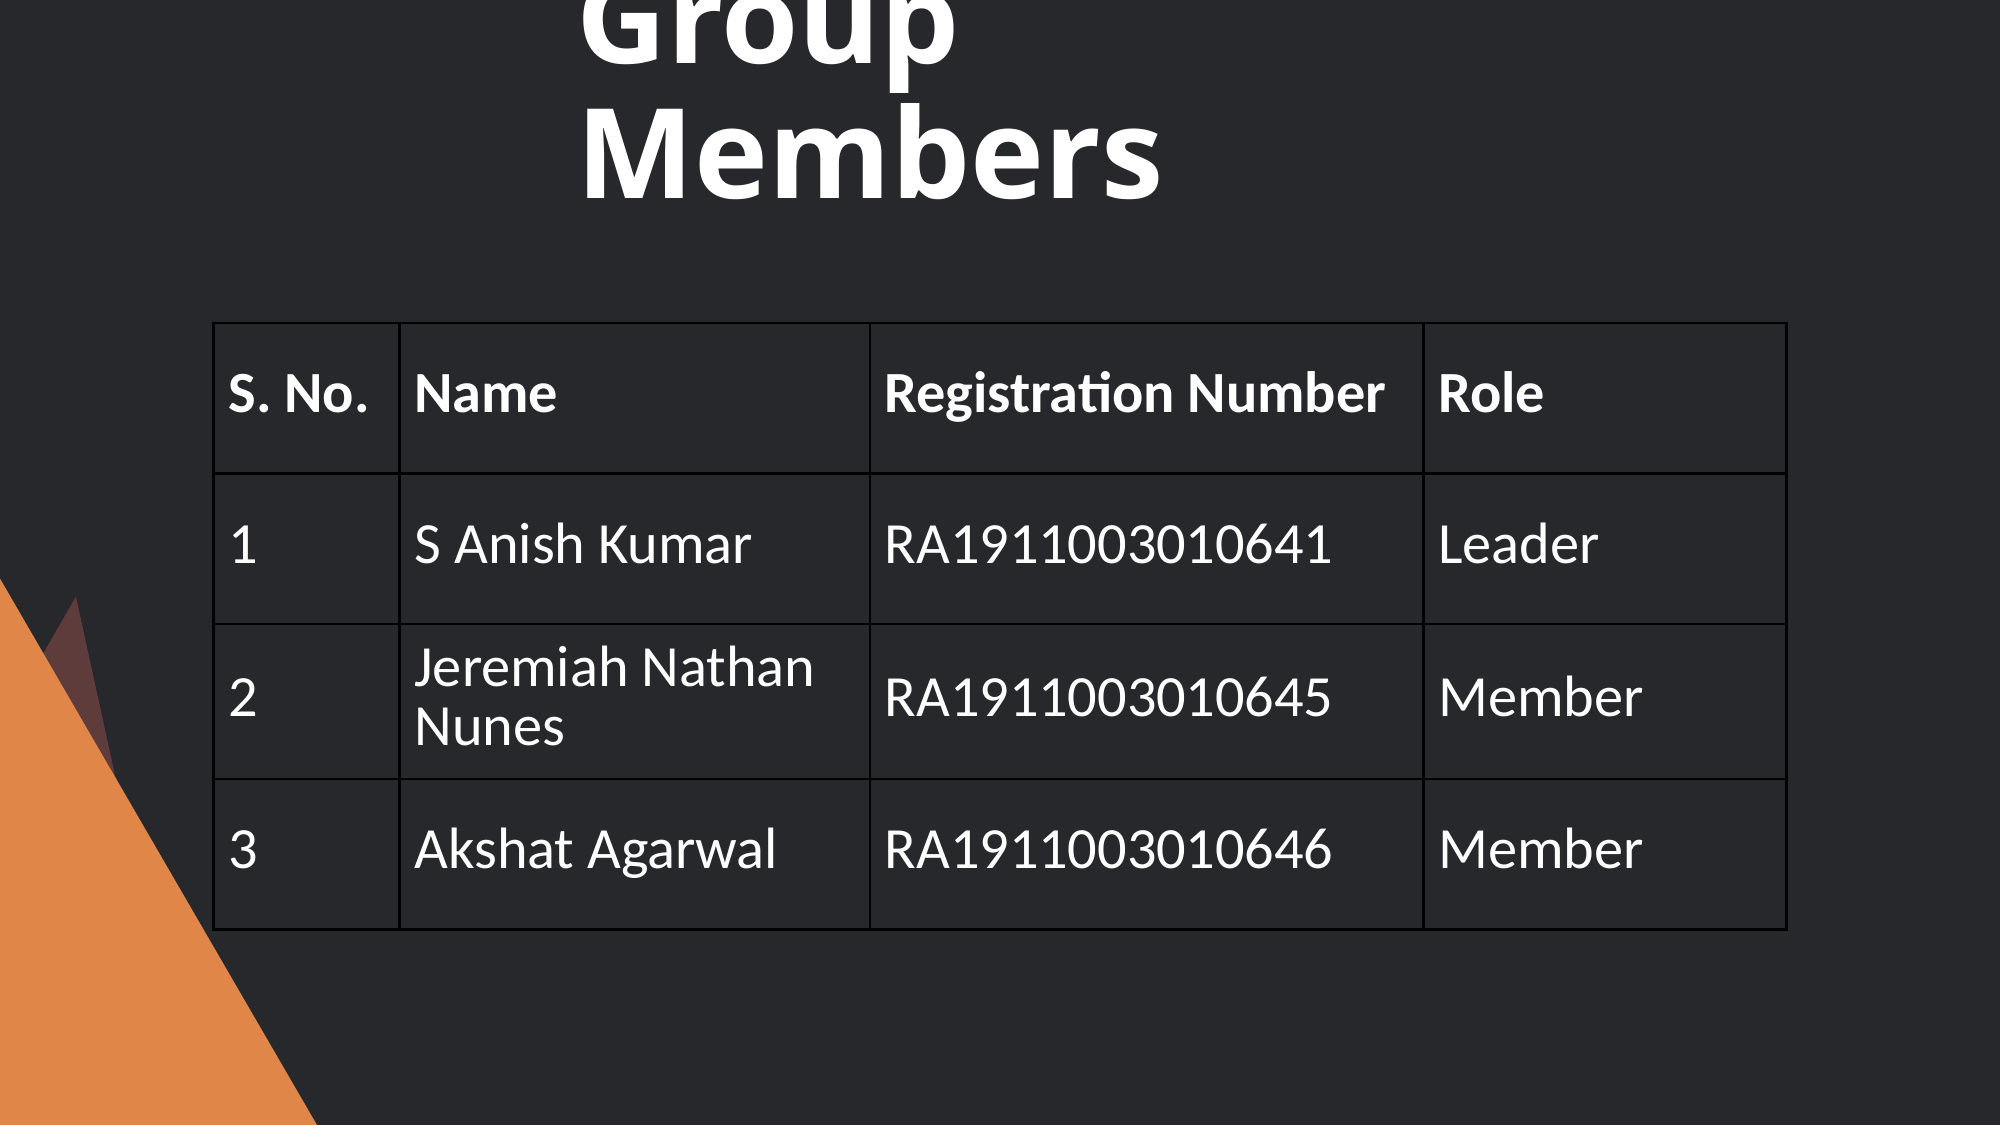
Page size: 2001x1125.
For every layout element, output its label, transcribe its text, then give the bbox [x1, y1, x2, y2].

table_cell RA1911003010645 [871, 625, 1422, 778]
table_header Registration Number [871, 324, 1422, 472]
table_header Name [401, 324, 869, 472]
table_header Role [1425, 324, 1785, 472]
table_cell 2 [215, 625, 398, 778]
table_cell Akshat Agarwal [401, 780, 869, 928]
table_cell 1 [215, 475, 398, 623]
table_cell Member [1425, 625, 1785, 778]
title Group Members [561, 49, 1439, 234]
table_cell RA1911003010646 [871, 780, 1422, 928]
table_cell Member [1425, 780, 1785, 928]
table_cell Jeremiah Nathan Nunes [401, 625, 869, 778]
table_header S. No. [215, 324, 398, 472]
table_cell S Anish Kumar [401, 475, 869, 623]
table_cell Leader [1425, 475, 1785, 623]
table_cell RA1911003010641 [871, 475, 1422, 623]
table_cell 3 [215, 780, 398, 928]
